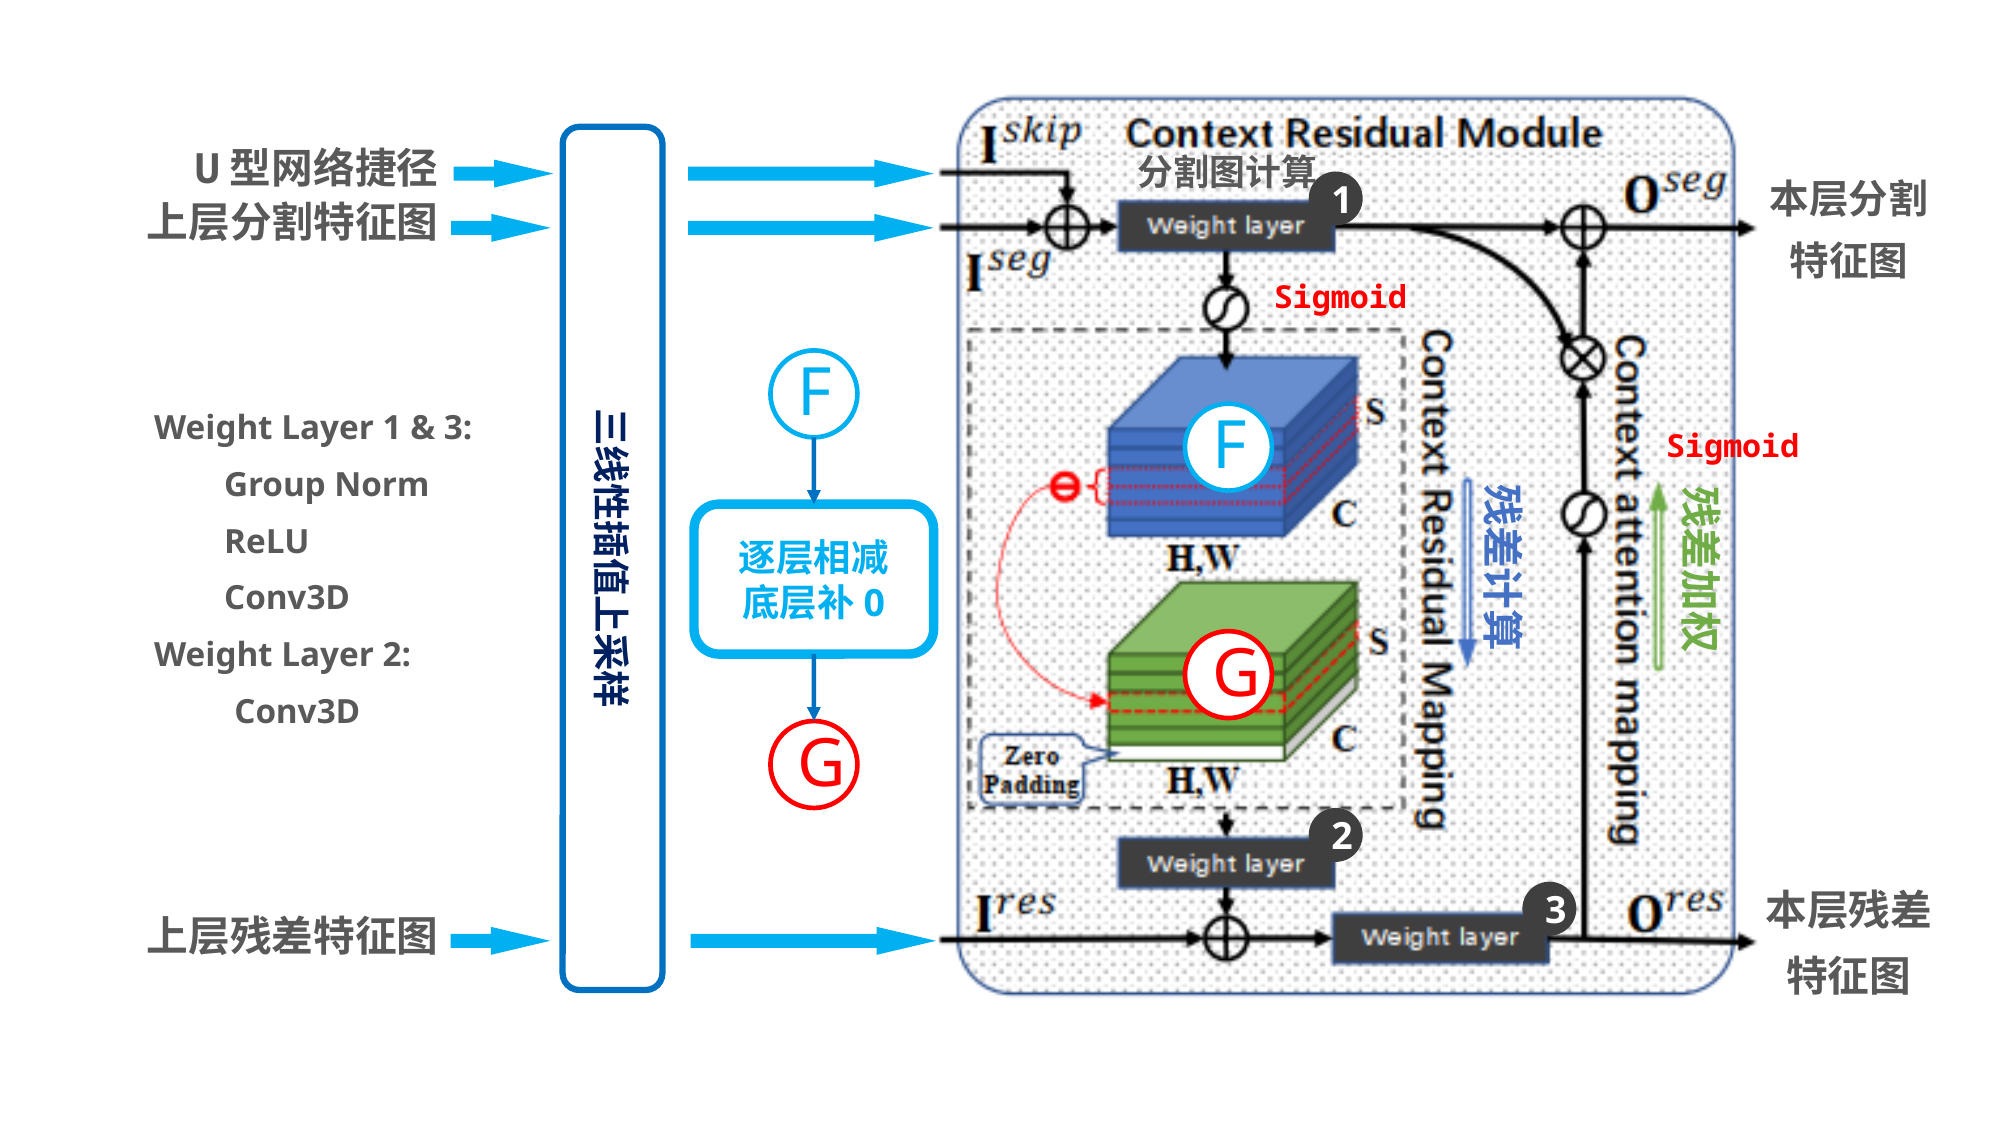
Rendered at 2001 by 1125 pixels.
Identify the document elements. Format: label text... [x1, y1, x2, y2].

text_box [449, 212, 551, 244]
text_box 本层残差 特征图 [1773, 881, 1950, 1008]
picture [938, 90, 1773, 1008]
text_box [449, 925, 551, 957]
text_box Weight Layer 1 & 3: Group Norm ReLU Conv3D Weight Layer 2: Conv3D [139, 403, 579, 756]
text_box 上层残差特征图 [13, 908, 454, 976]
text_box [687, 158, 934, 189]
text_box 本层分割 特征图 [1773, 171, 1950, 293]
text_box [687, 212, 934, 244]
text_box 上层分割特征图 [13, 194, 454, 262]
text_box F [769, 349, 859, 439]
text_box 逐层相减 底层补0 [692, 503, 935, 656]
text_box [452, 158, 554, 189]
text_box [689, 925, 937, 957]
list U型网络捷径 [13, 139, 454, 194]
text_box Sigmoid [1773, 423, 1815, 491]
text_box 三线性插值上采样 [561, 125, 664, 992]
text_box G [769, 720, 859, 810]
